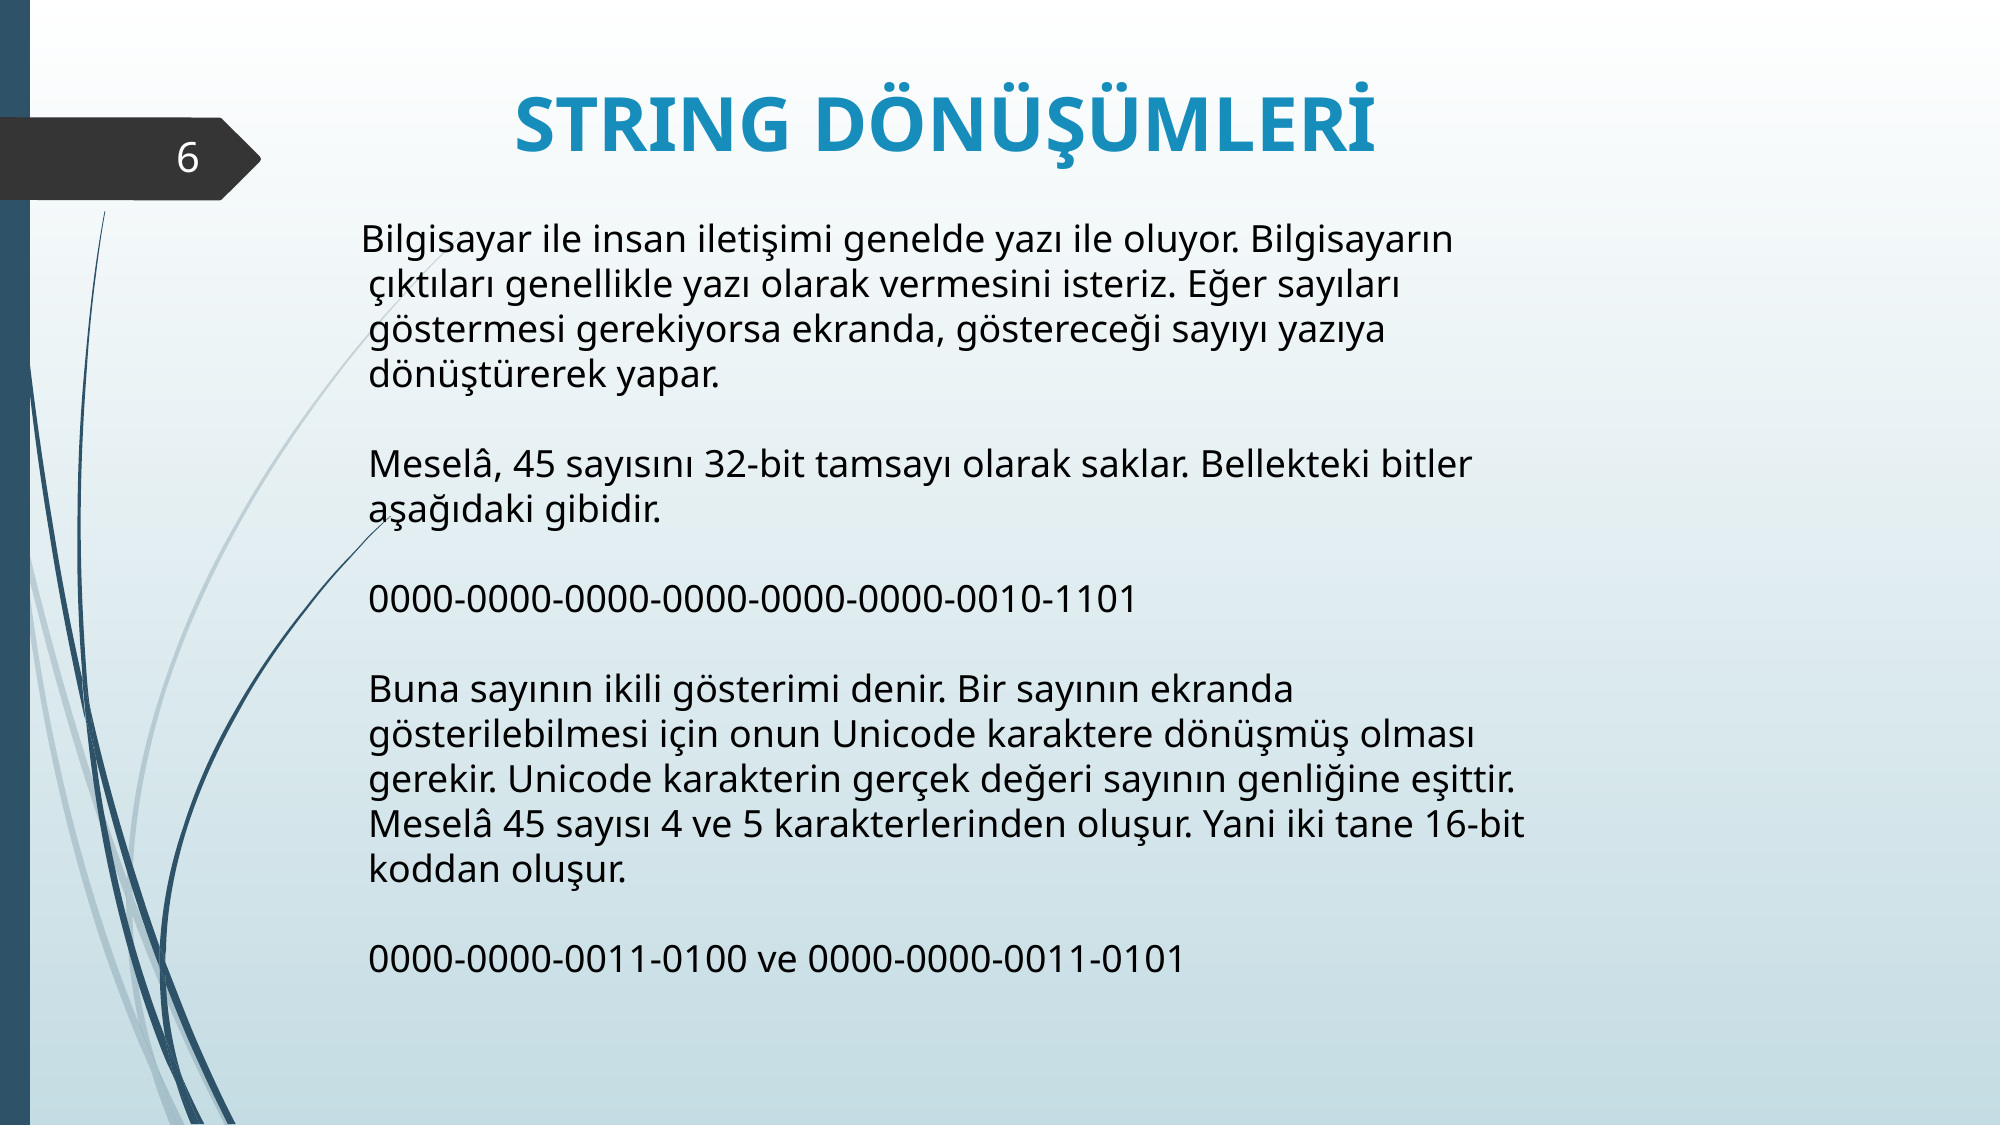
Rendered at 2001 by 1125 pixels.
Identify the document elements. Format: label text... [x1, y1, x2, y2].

slide_number 6 [87, 129, 216, 190]
list Bilgisayar ile insan iletişimi genelde yazı ile oluyor. Bilgisayarın çıktıları genellikle yazı olarak vermesini isteriz. Eğer sayıları göstermesi gerekiyorsa ekranda, göstereceği sayıyı yazıya dönüştürerek yapar. Meselâ, 45 sayısını 32-bit tamsayı olarak saklar. Bellekteki bitler aşağıdaki gibidir. 0000-0000-0000-0000-0000-0000-0010-1101 Buna sayının ikili gösterimi denir. Bir sayının ekranda gösterilebilmesi için onun Unicode karaktere dönüşmüş olması gerekir. Unicode karakterin gerçek değeri sayının genliğine eşittir. Meselâ 45 sayısı 4 ve 5 karakterlerinden oluşur. Yani iki tane 16-bit koddan oluşur. 0000-0000-0011-0100 ve 0000-0000-0011-0101 [296, 207, 1581, 1022]
title STRING DÖNÜŞÜMLERİ [215, 68, 1677, 279]
